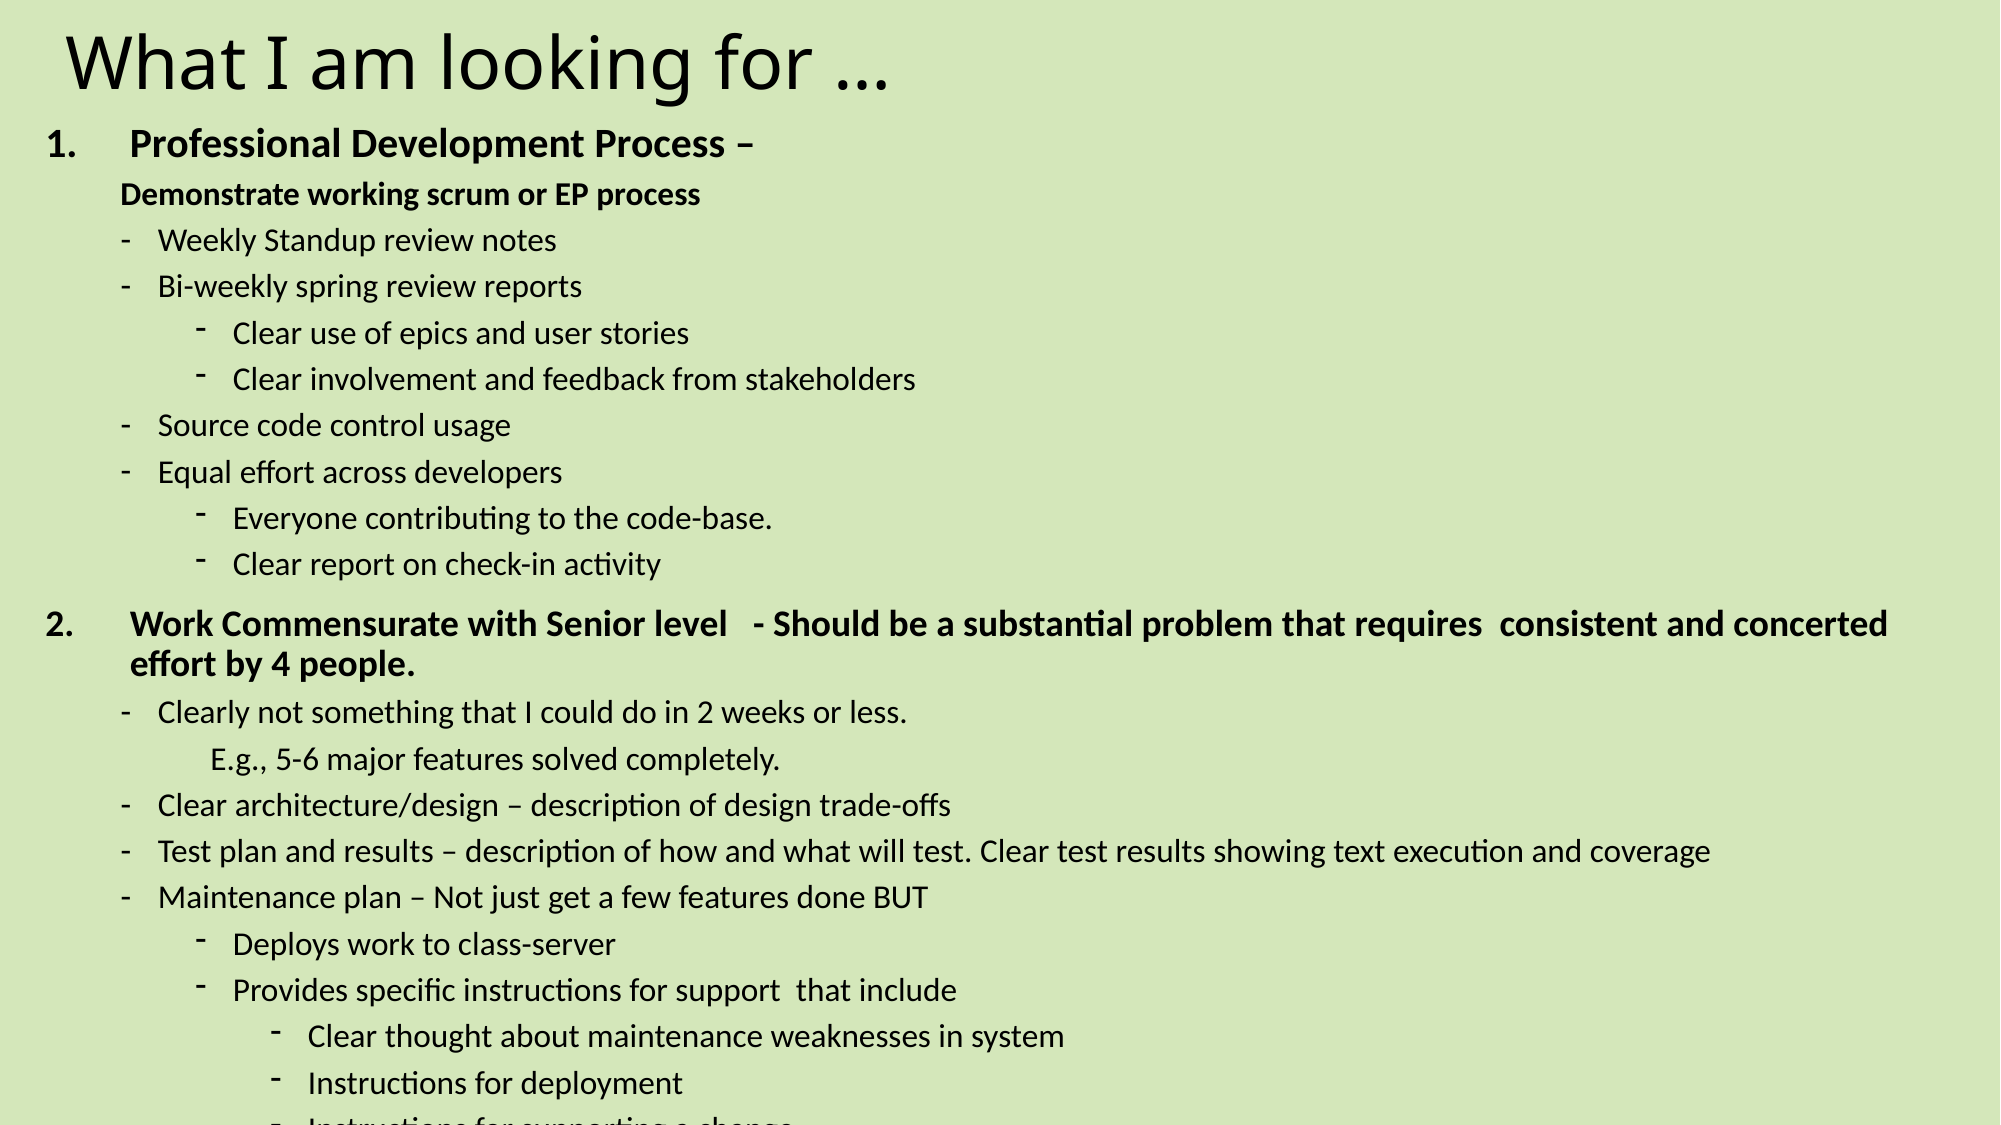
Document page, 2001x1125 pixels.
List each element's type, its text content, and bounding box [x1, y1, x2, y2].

list Professional Development Process – Demonstrate working scrum or EP process Weekly Standup review notes Bi-weekly spring review reports Clear use of epics and user stories Clear involvement and feedback from stakeholders Source code control usage Equal effort across developers Everyone contributing to the code-base. Clear report on check-in activity Work Commensurate with Senior level - Should be a substantial problem that requires consistent and concerted effort by 4 people. Clearly not something that I could do in 2 weeks or less. E.g., 5-6 major features solved completely. Clear architecture/design – description of design trade-offs Test plan and results – description of how and what will test. Clear test results showing text execution and coverage Maintenance plan – Not just get a few features done BUT Deploys work to class-server Provides specific instructions for support that include Clear thought about maintenance weaknesses in system Instructions for deployment Instructions for supporting a change [30, 113, 1927, 828]
title What I am looking for … [50, 18, 1776, 113]
